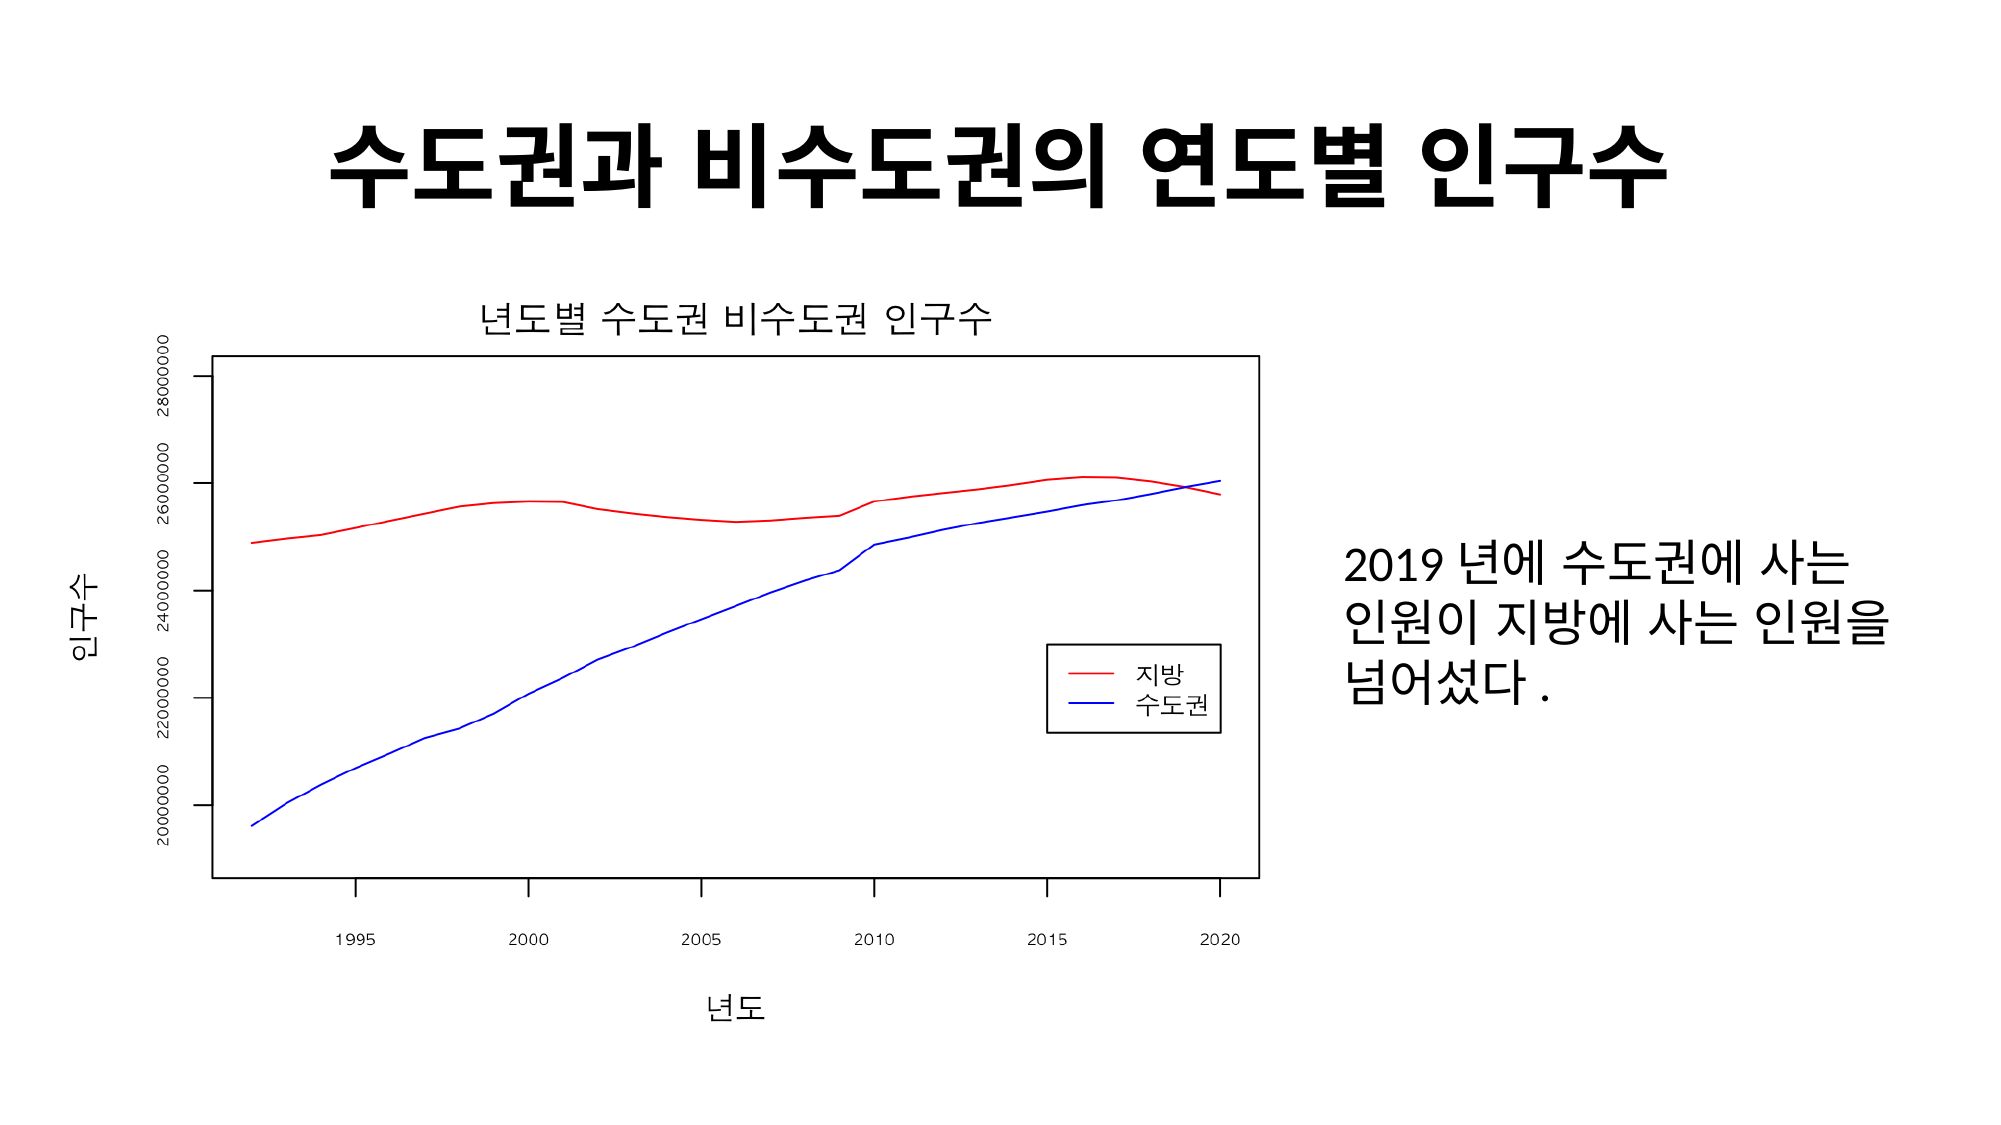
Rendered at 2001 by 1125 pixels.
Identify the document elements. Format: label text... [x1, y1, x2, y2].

text_box 2019년에 수도권에 사는 인원이 지방에 사는 인원을 넘어섰다. [1336, 523, 1939, 719]
picture [60, 279, 1336, 1066]
title 수도권과 비수도권의 연도별 인구수 [137, 61, 1863, 280]
